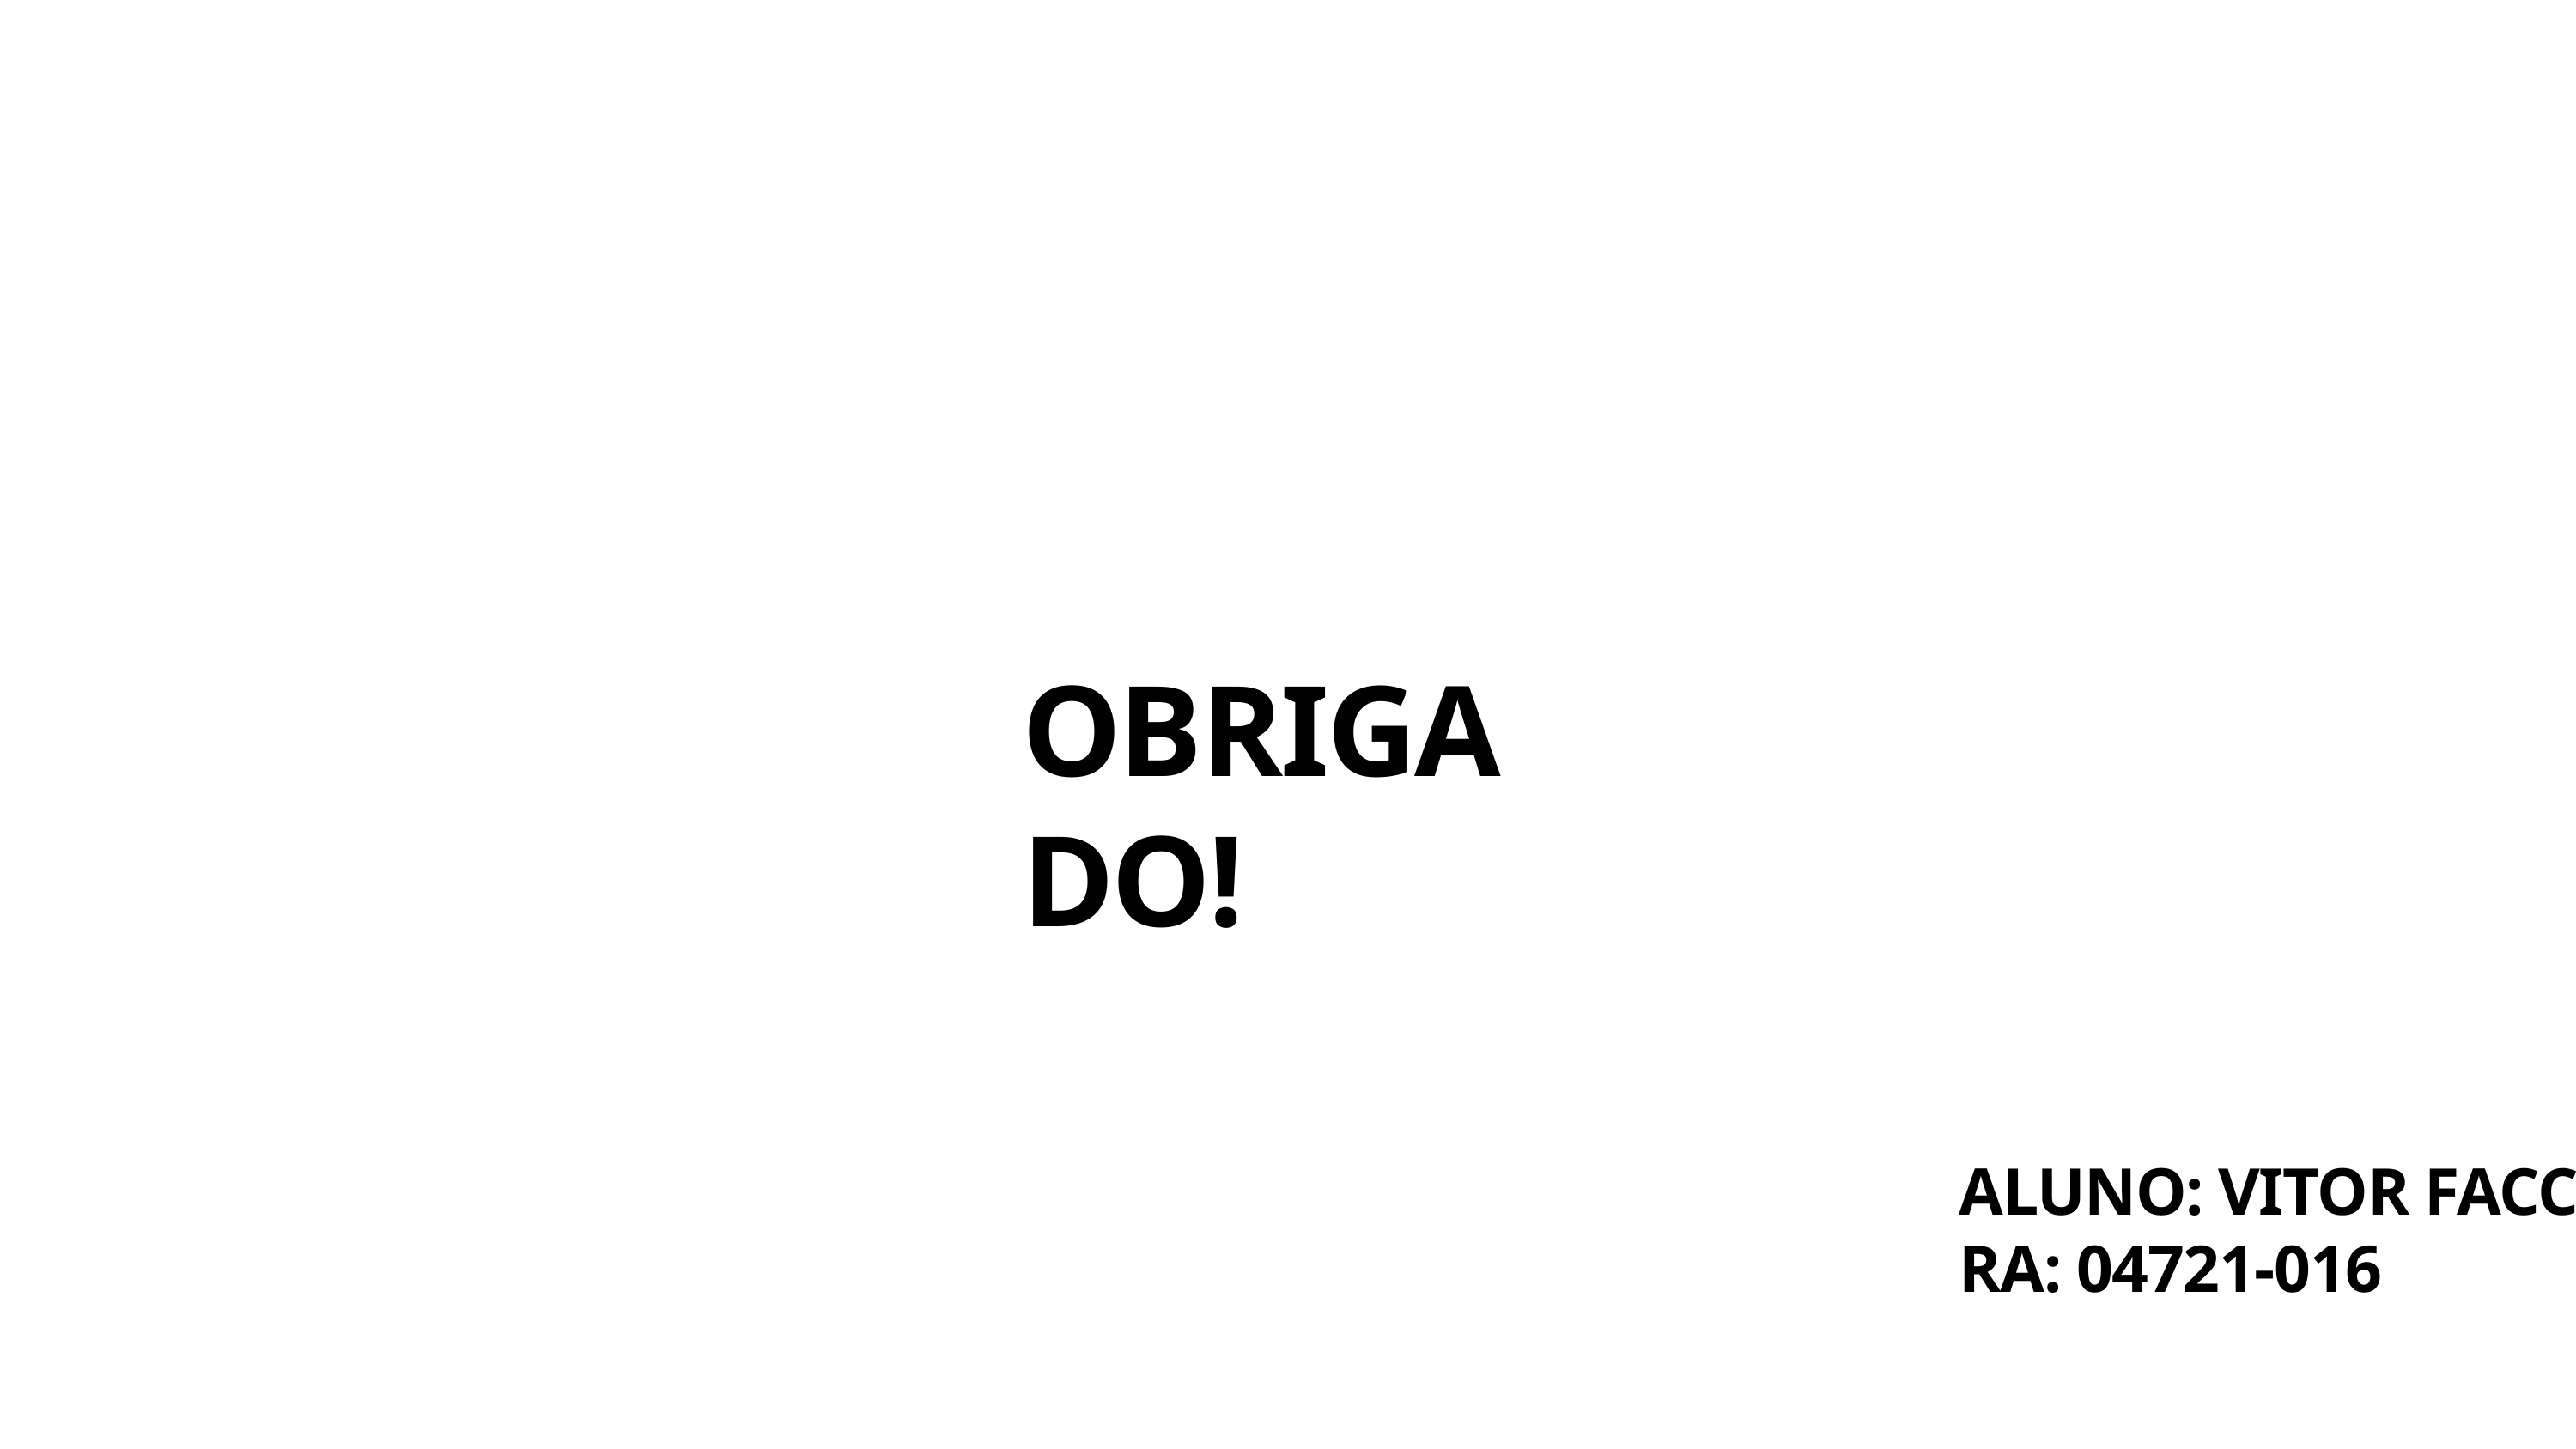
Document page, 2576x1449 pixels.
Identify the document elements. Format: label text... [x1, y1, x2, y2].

text_box ALUNO: VITOR FACCIO RA: 04721-016 [1959, 1150, 2576, 1306]
text_box OBRIGADO! [1022, 651, 1554, 952]
